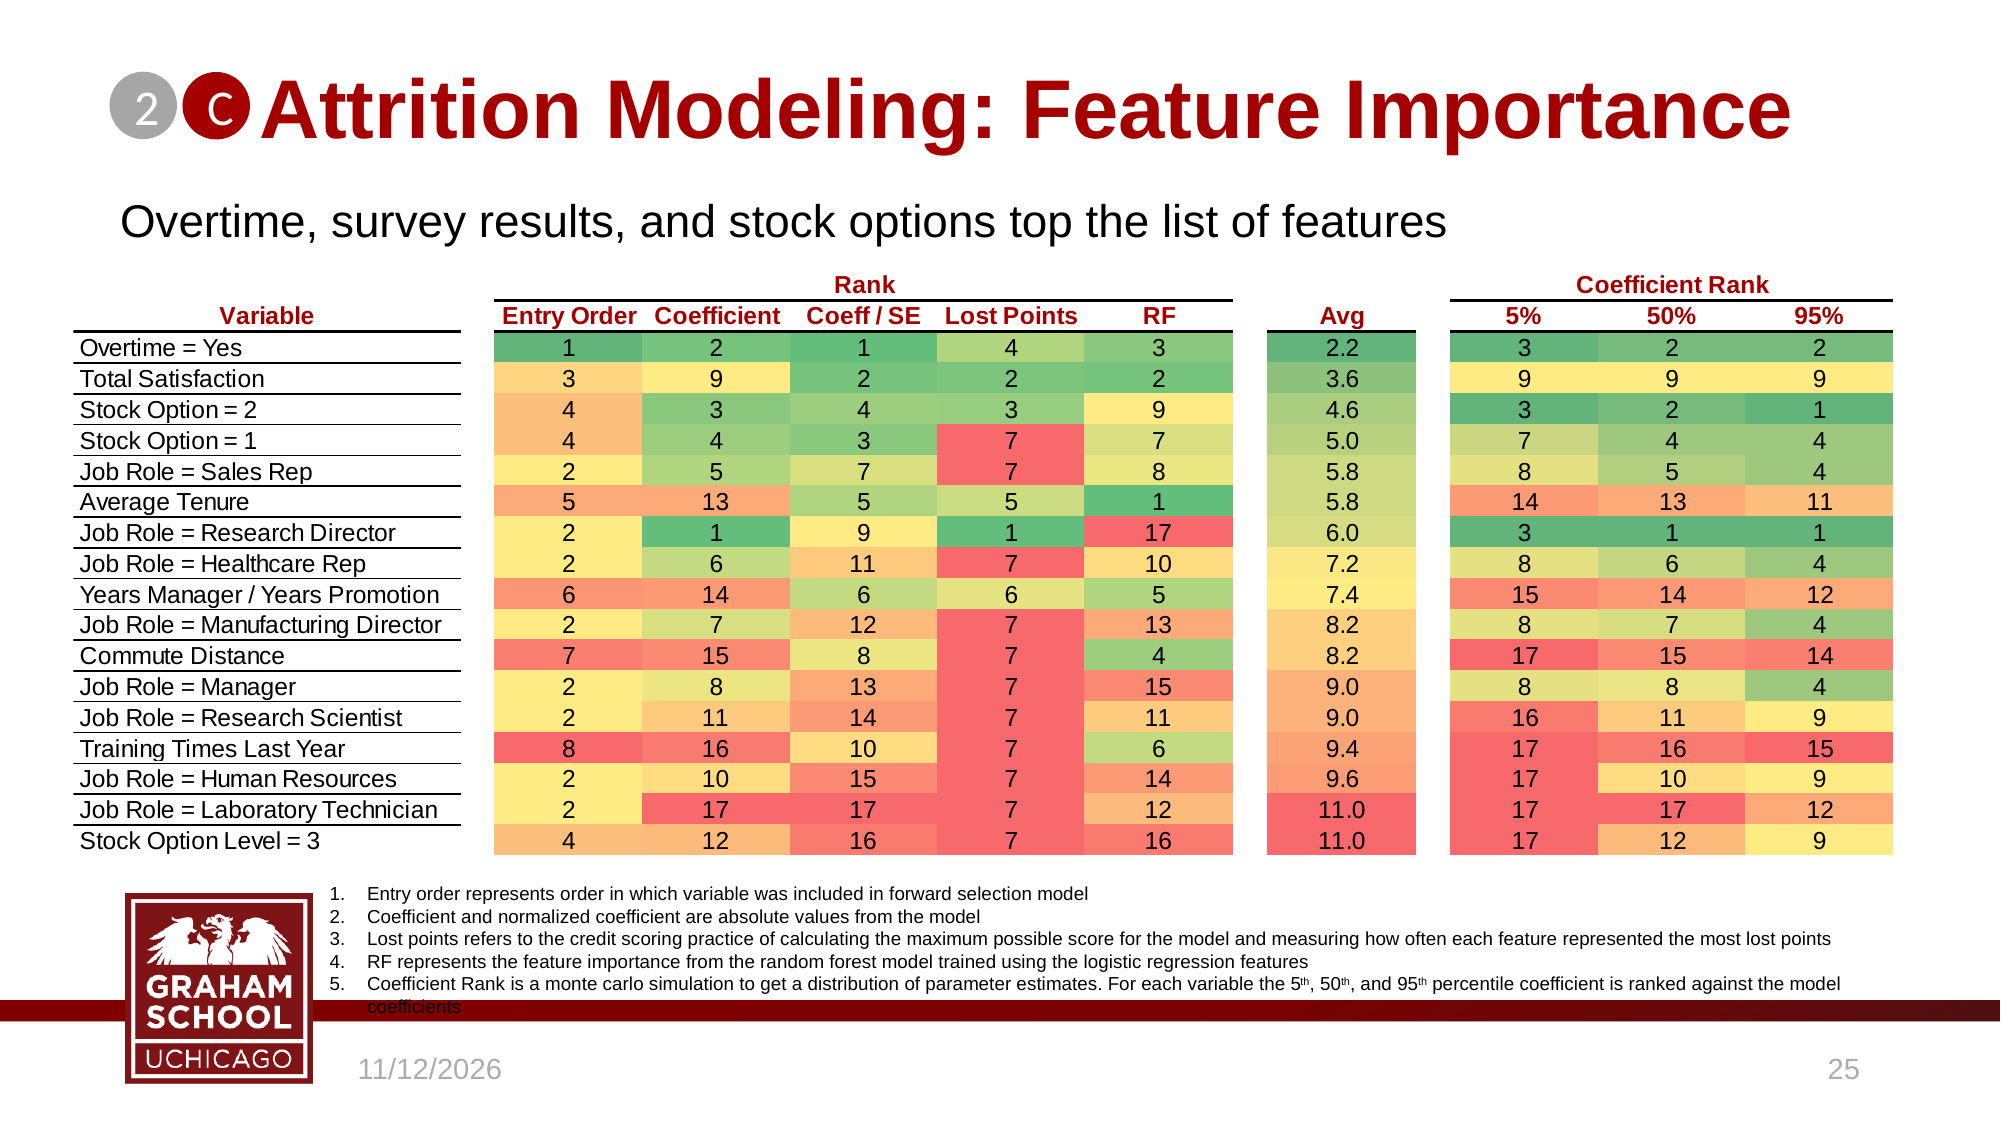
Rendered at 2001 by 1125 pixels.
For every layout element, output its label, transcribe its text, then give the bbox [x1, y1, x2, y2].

picture [0, 0, 2000, 1125]
slide_number 24 [1412, 1042, 1875, 1103]
text_box C [181, 70, 252, 141]
text_box 2 [108, 70, 179, 141]
text_box Entry order represents order in which variable was included in forward selection model Coefficient and normalized coefficient are absolute values from the model Lost points refers to the credit scoring practice of calculating the maximum possible score for the model and measuring how often each feature represented the most lost points RF represents the feature importance from the random forest model trained using the logistic regression features Coefficient Rank is a monte carlo simulation to get a distribution of parameter estimates. For each variable the 5th, 50th, and 95th percentile coefficient is ranked against the model coefficients [314, 874, 1955, 946]
title Attrition Modeling: Feature Importance [105, 59, 1938, 184]
text_box Overtime, survey results, and stock options top the list of features [105, 184, 1955, 255]
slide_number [342, 1042, 588, 1103]
